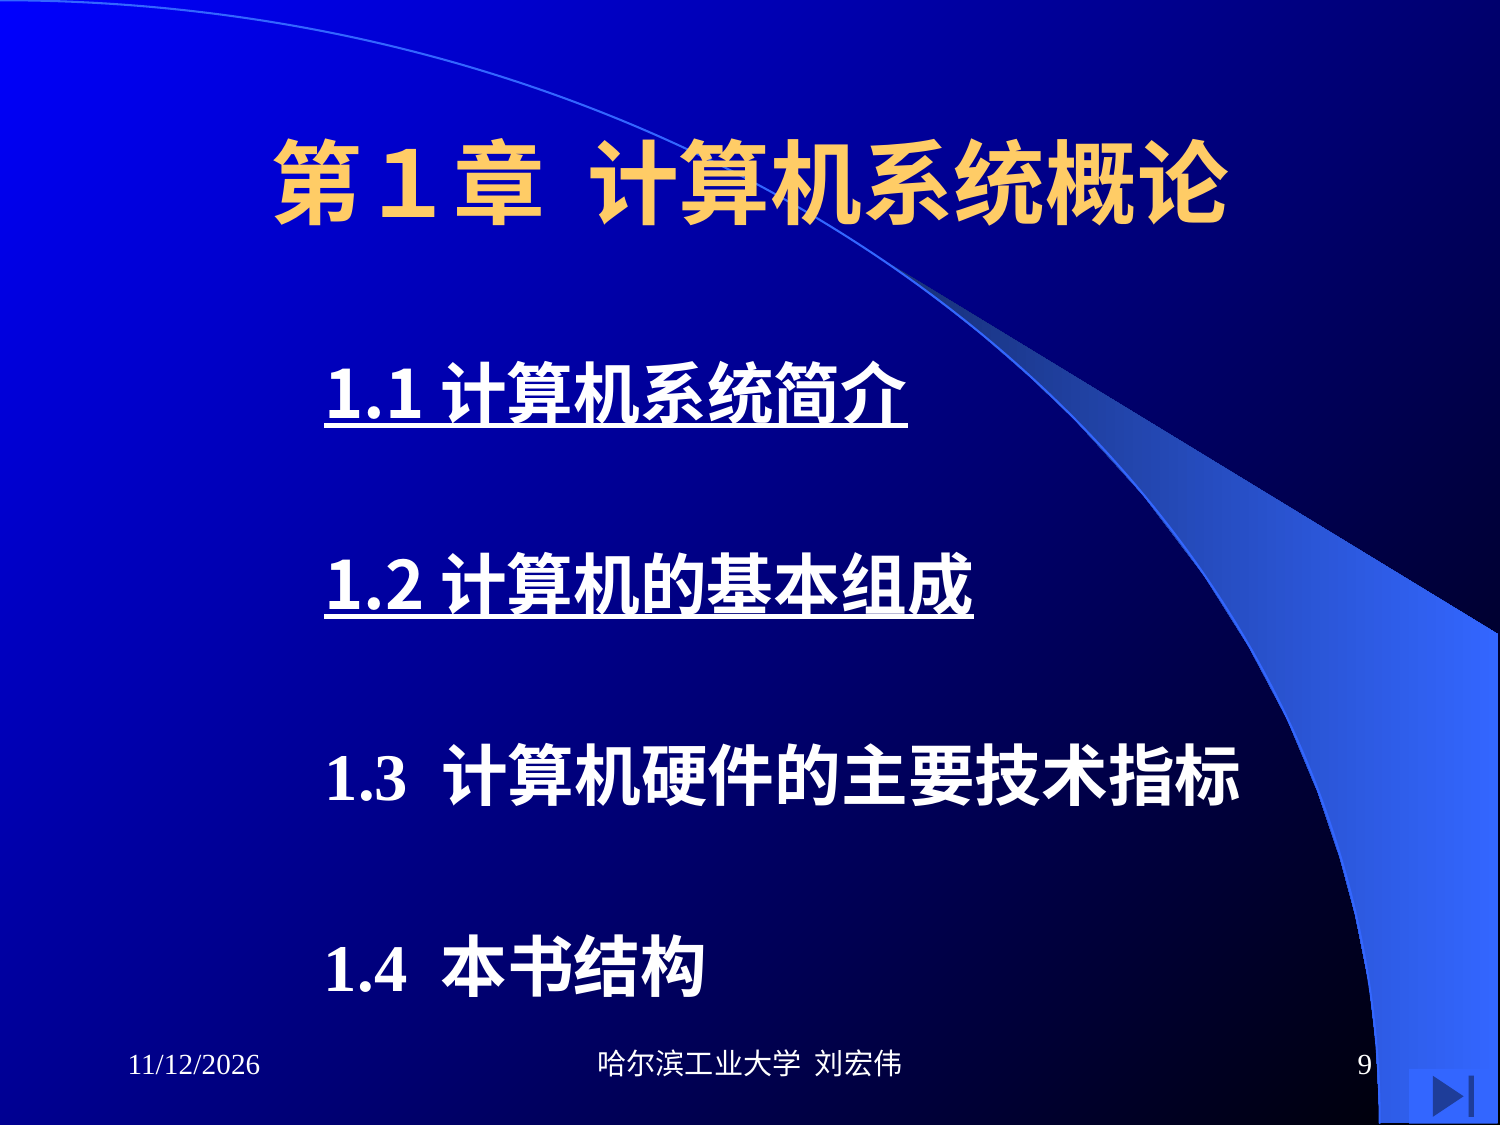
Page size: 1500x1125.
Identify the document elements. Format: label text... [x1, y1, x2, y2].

title 第１章 计算机系统概论 [112, 87, 1388, 276]
footer 哈尔滨工业大学 刘宏伟 [512, 1024, 988, 1101]
text_box 1.3 计算机硬件的主要技术指标 [309, 726, 1257, 821]
slide_number 9 [1074, 1024, 1388, 1101]
text_box 1.1 计算机系统简介 [309, 344, 923, 456]
text_box 1.2 计算机的基本组成 [309, 535, 990, 647]
text_box 1.4 本书结构 [309, 917, 723, 1013]
text_box [1409, 1068, 1498, 1124]
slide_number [112, 1024, 426, 1101]
